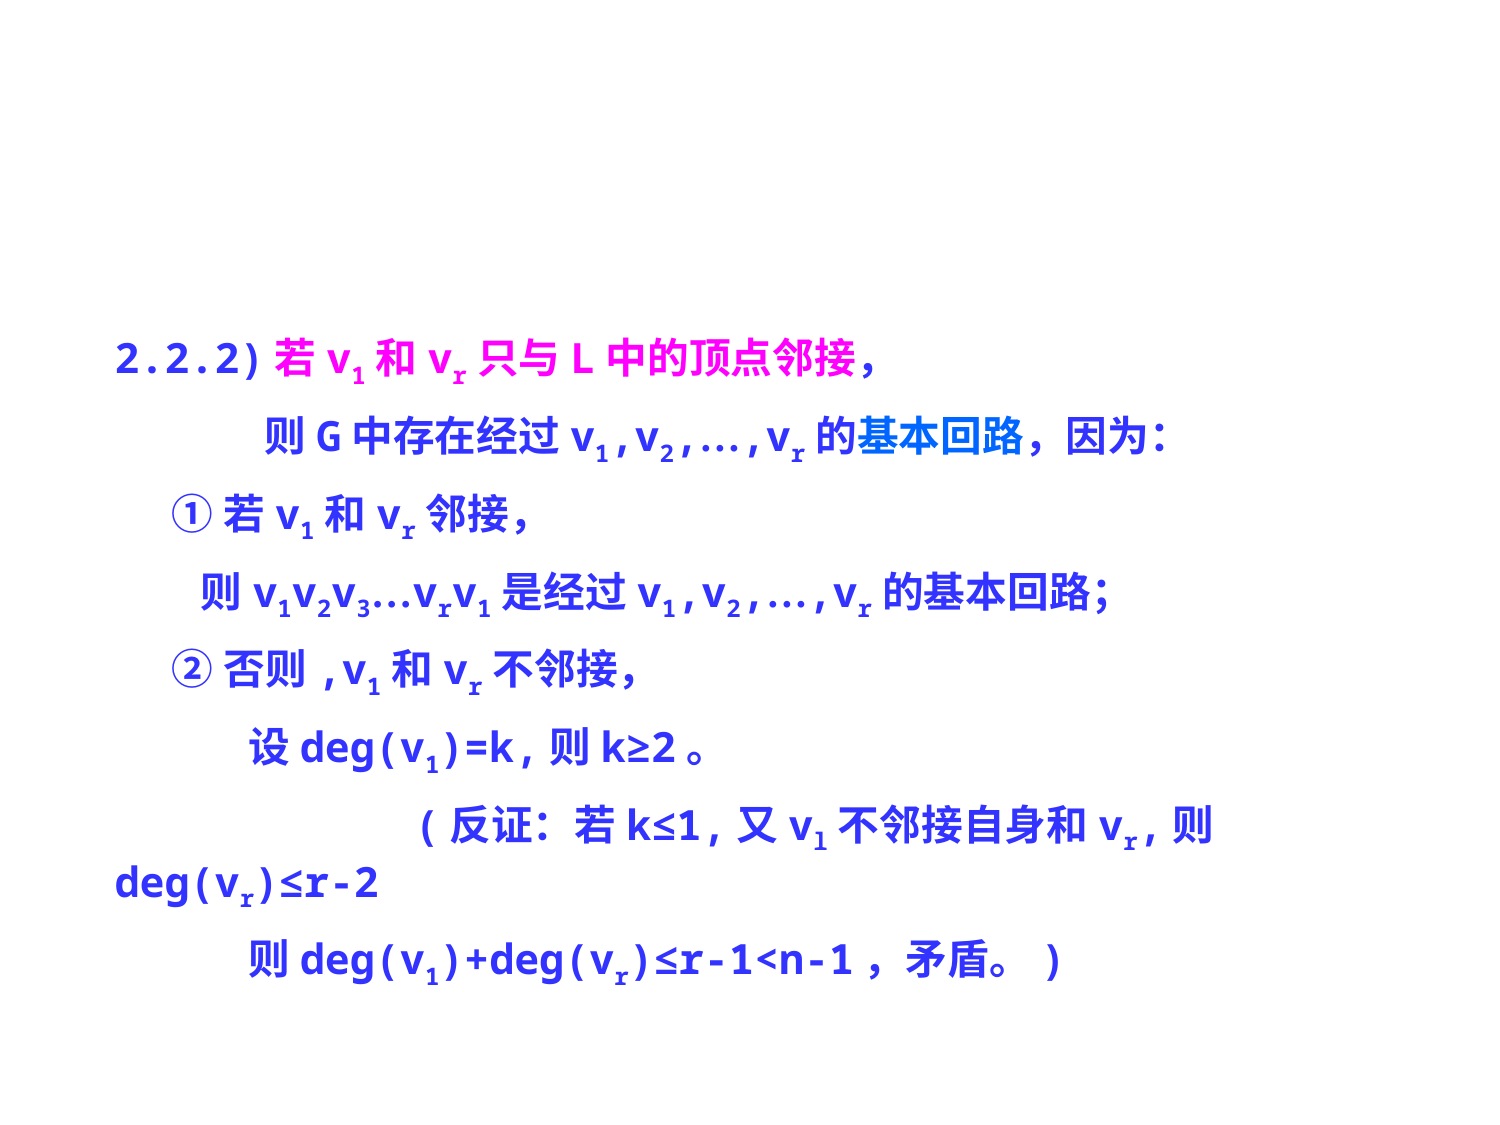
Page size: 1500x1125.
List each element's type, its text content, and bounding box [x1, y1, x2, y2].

text_box 2.2.2)若v1和vr只与L中的顶点邻接， 则G中存在经过v1,v2,…,vr的基本回路，因为： ①若v1和vr邻接， 则v1v2v3…vrv1是经过v1,v2,…,vr的基本回路； ②否则,v1和vr不邻接， 设deg(v1)=k,则k≥2。 (反证：若k≤1,又vl不邻接自身和vr,则deg(vr)≤r-2 则deg(v1)+deg(vr)≤r-1<n-1，矛盾。) [99, 324, 1353, 998]
